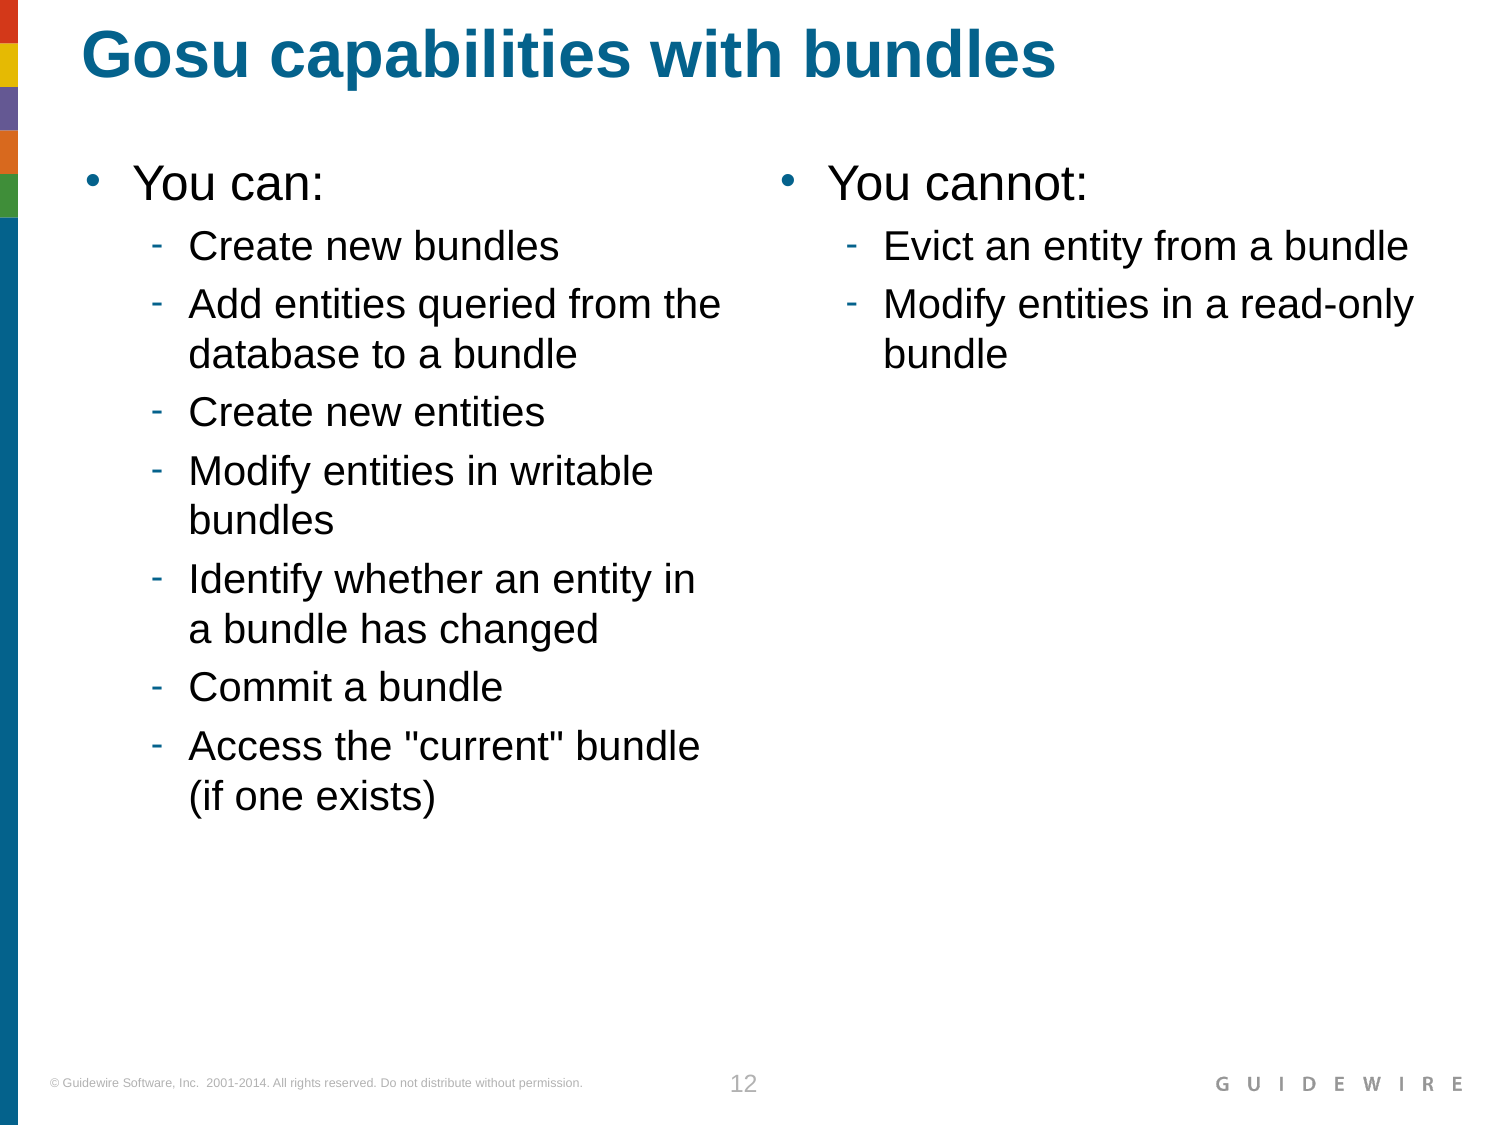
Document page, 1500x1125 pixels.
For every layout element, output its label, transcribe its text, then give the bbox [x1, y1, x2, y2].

title Gosu capabilities with bundles [81, 19, 1446, 142]
list You cannot: Evict an entity from a bundle Modify entities in a read-only bundle [779, 149, 1450, 1050]
picture [1215, 1073, 1480, 1096]
list You can: Create new bundles Add entities queried from the database to a bundle Create new entities Modify entities in writable bundles Identify whether an entity in a bundle has changed Commit a bundle Access the "current" bundle (if one exists) [85, 149, 755, 1050]
